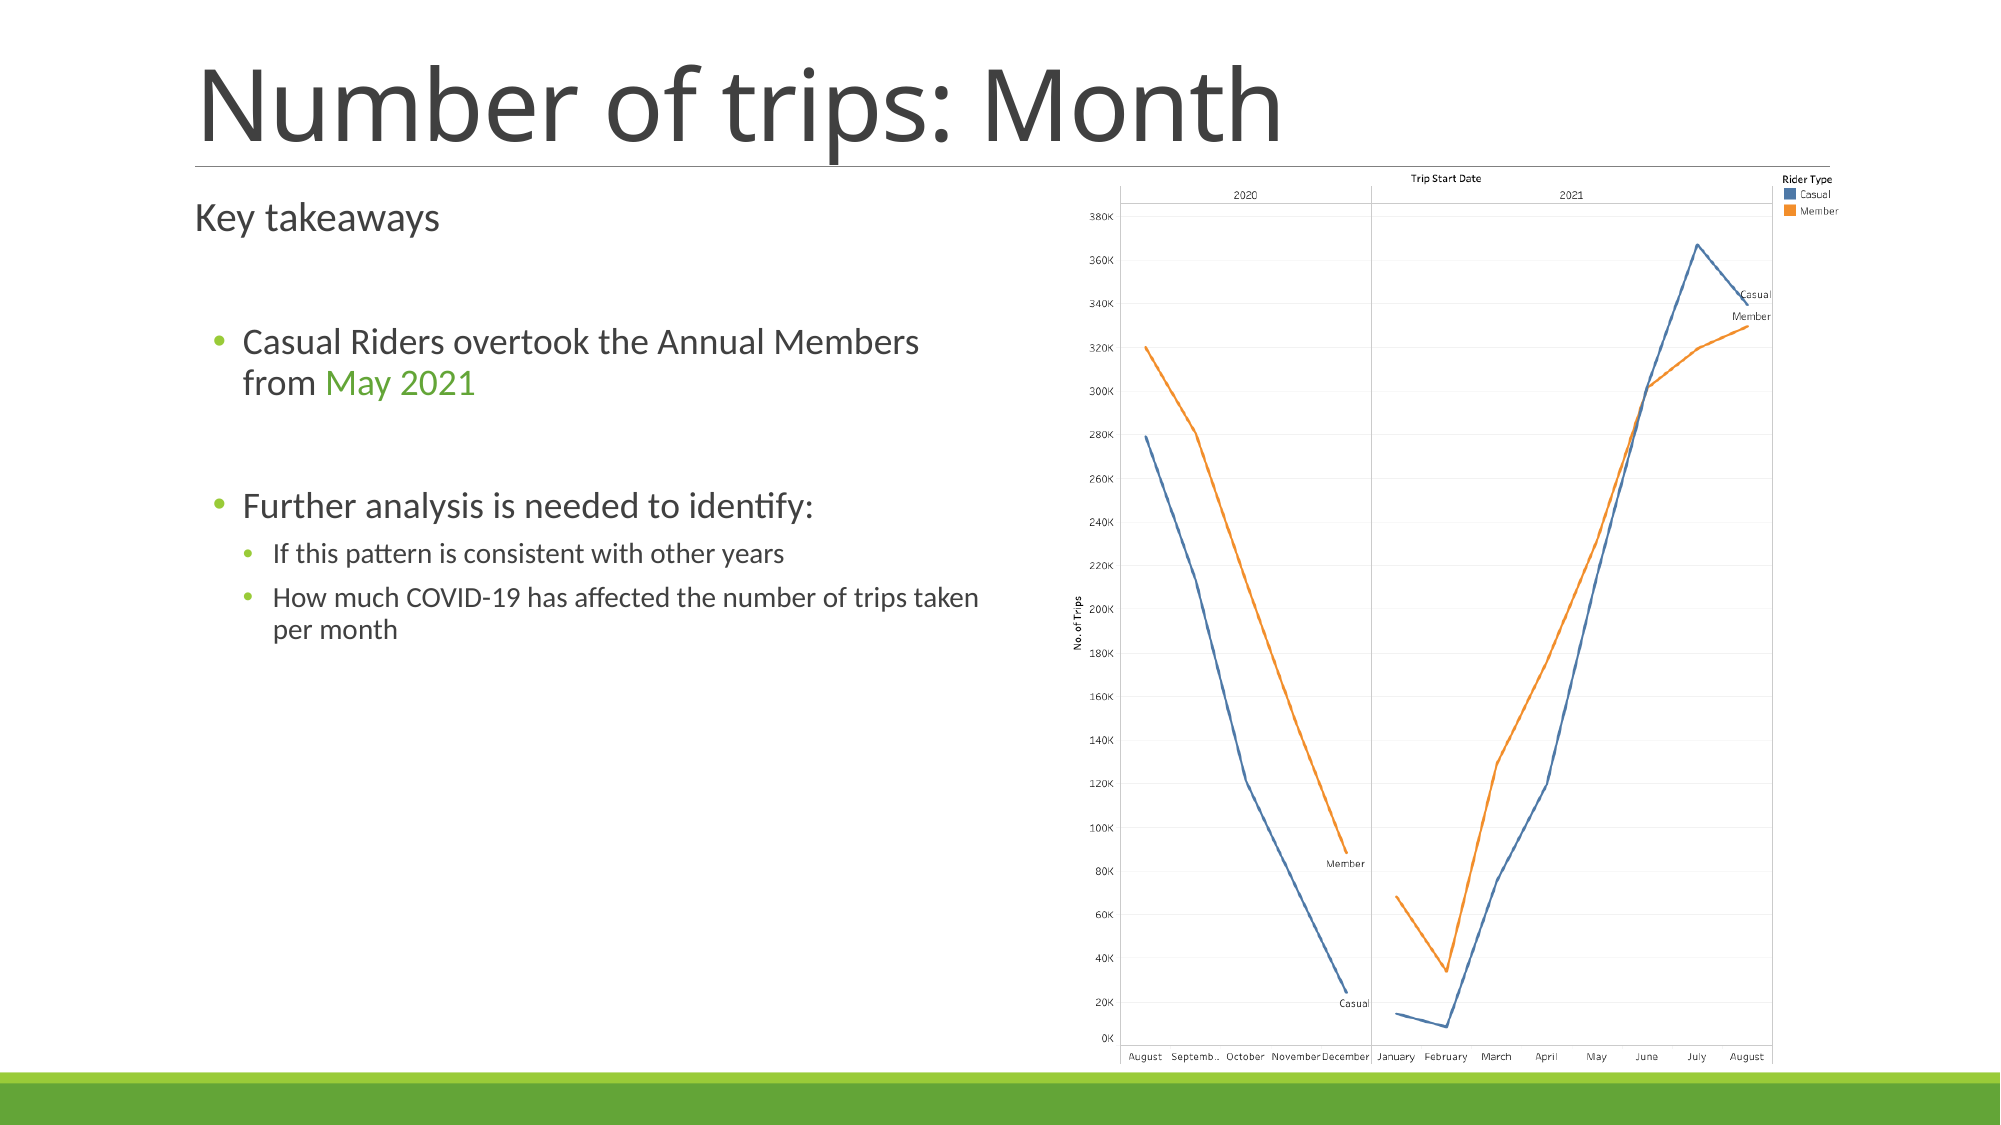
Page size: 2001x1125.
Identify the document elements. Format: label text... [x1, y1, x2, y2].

list Key takeaways Casual Riders overtook the Annual Members from May 2021 Further analysis is needed to identify: If this pattern is consistent with other years How much COVID-19 has affected the number of trips taken per month [180, 187, 990, 963]
title Number of trips: Month [180, 47, 1830, 170]
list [1063, 168, 1898, 1065]
